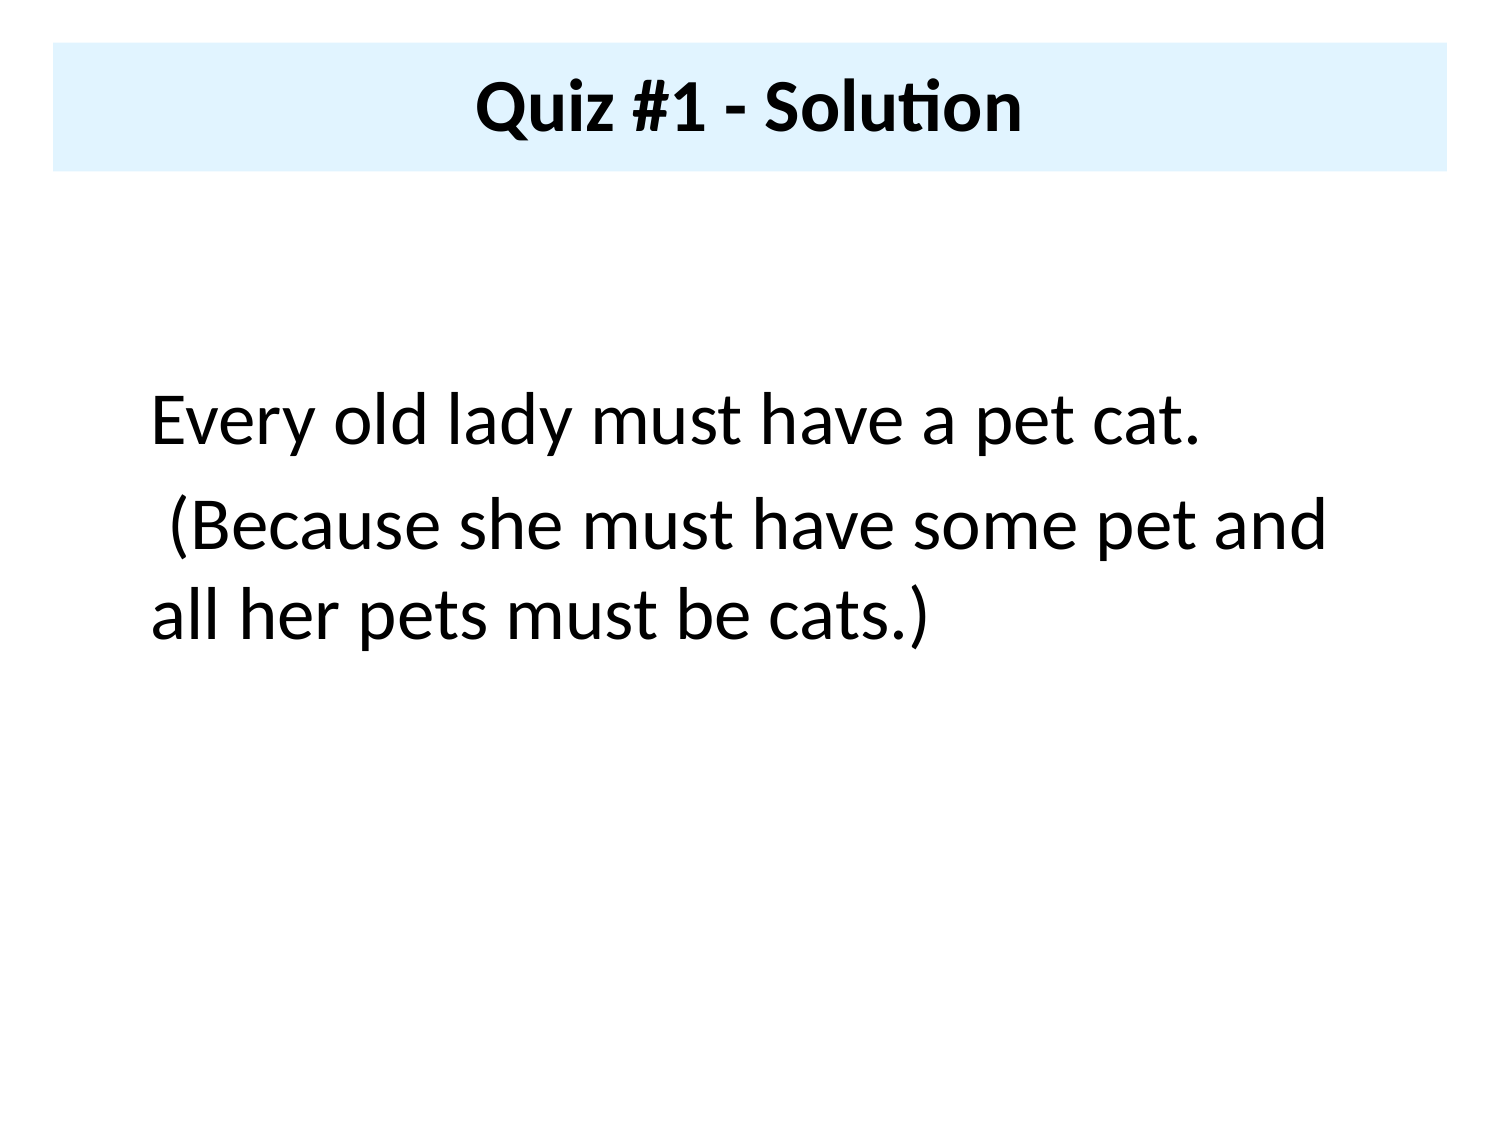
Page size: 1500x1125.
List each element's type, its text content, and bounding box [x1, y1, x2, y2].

list Every old lady must have a pet cat. (Because she must have some pet and all her pets must be cats.) [135, 361, 1365, 858]
title Quiz #1 - Solution [53, 42, 1447, 172]
